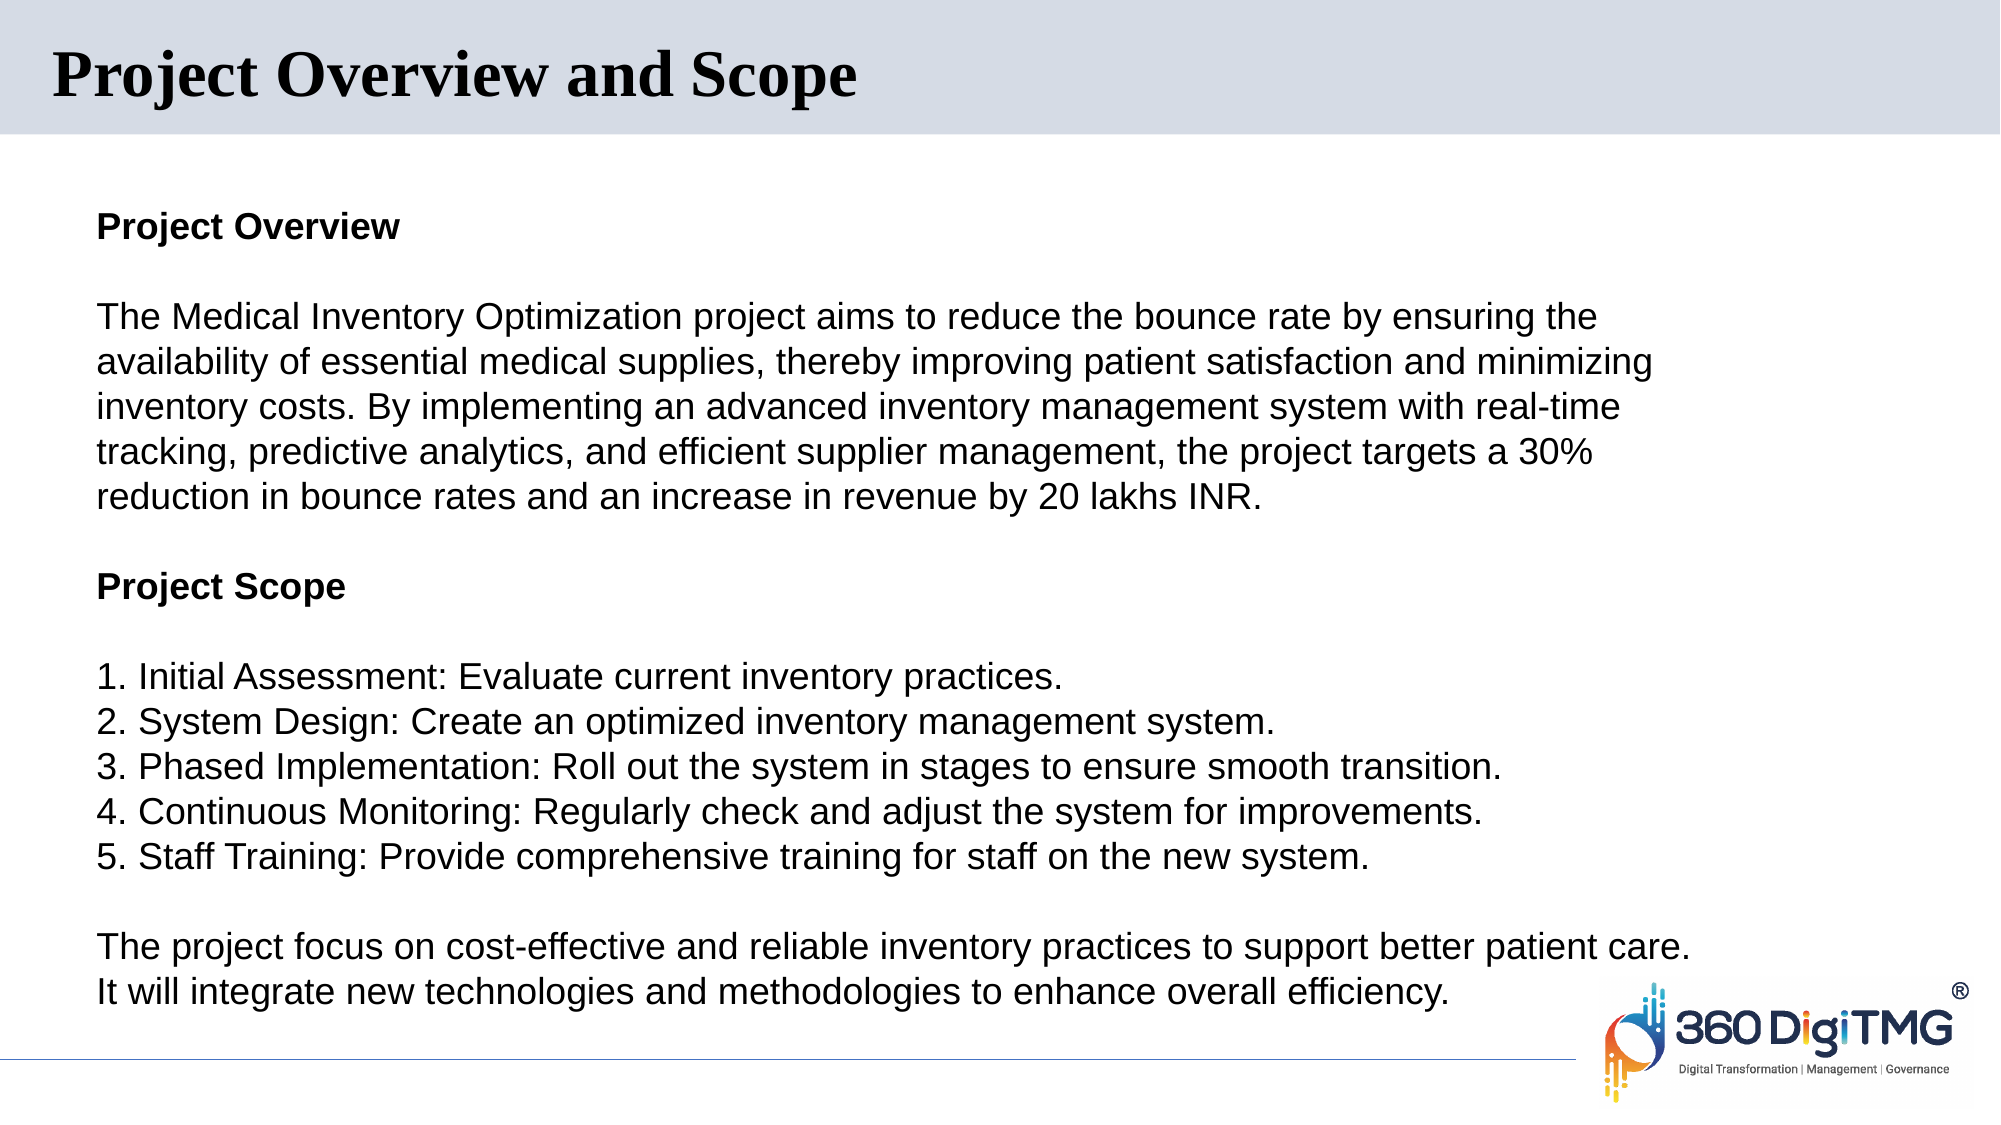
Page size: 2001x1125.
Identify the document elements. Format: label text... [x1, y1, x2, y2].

text_box Project Overview The Medical Inventory Optimization project aims to reduce the bounce rate by ensuring the availability of essential medical supplies, thereby improving patient satisfaction and minimizing inventory costs. By implementing an advanced inventory management system with real-time tracking, predictive analytics, and efficient supplier management, the project targets a 30% reduction in bounce rates and an increase in revenue by 20 lakhs INR. Project Scope 1. Initial Assessment: Evaluate current inventory practices. 2. System Design: Create an optimized inventory management system. 3. Phased Implementation: Roll out the system in stages to ensure smooth transition. 4. Continuous Monitoring: Regularly check and adjust the system for improvements. 5. Staff Training: Provide comprehensive training for staff on the new system. The project focus on cost-effective and reliable inventory practices to support better patient care. It will integrate new technologies and methodologies to enhance overall efficiency. [81, 194, 1719, 1065]
picture [1599, 976, 1974, 1110]
title Project Overview and Scope [37, 0, 1763, 177]
